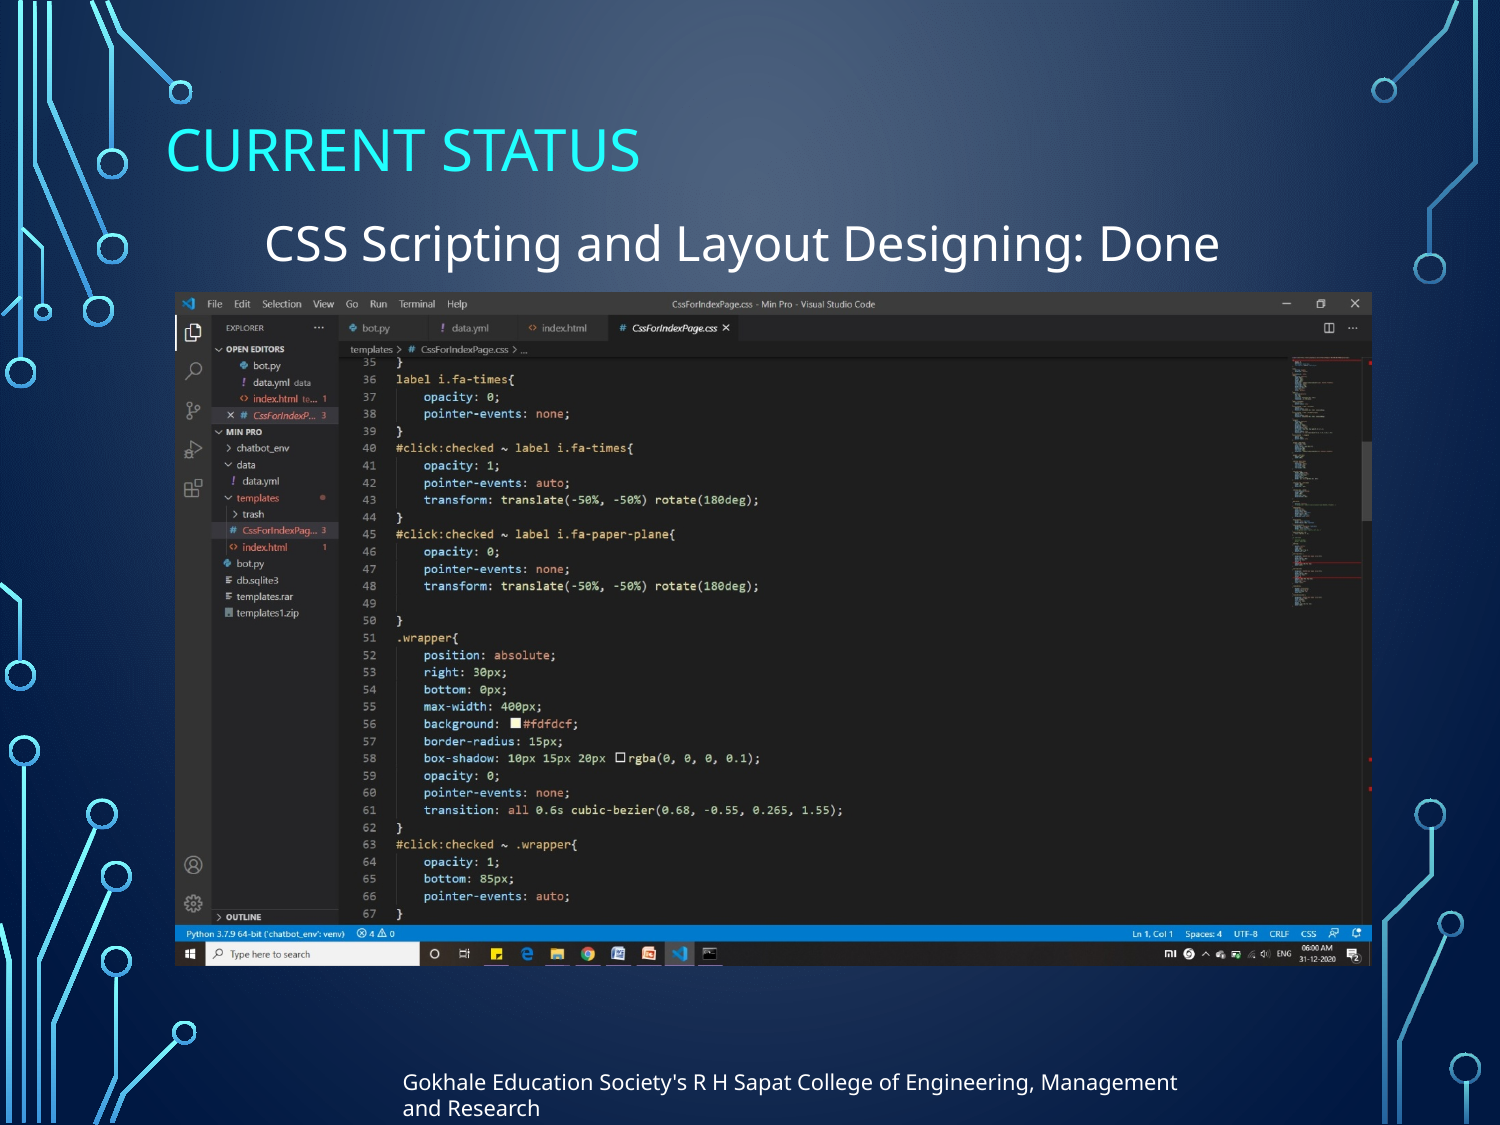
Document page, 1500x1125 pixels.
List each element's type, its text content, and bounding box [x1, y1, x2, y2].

picture [175, 292, 1372, 966]
list CSS Scripting and Layout Designing: Done [249, 193, 1243, 282]
title Current status [150, 60, 1148, 247]
footer Gokhale Education Society's R H Sapat College of Engineering, Management and Research [387, 1065, 1210, 1125]
